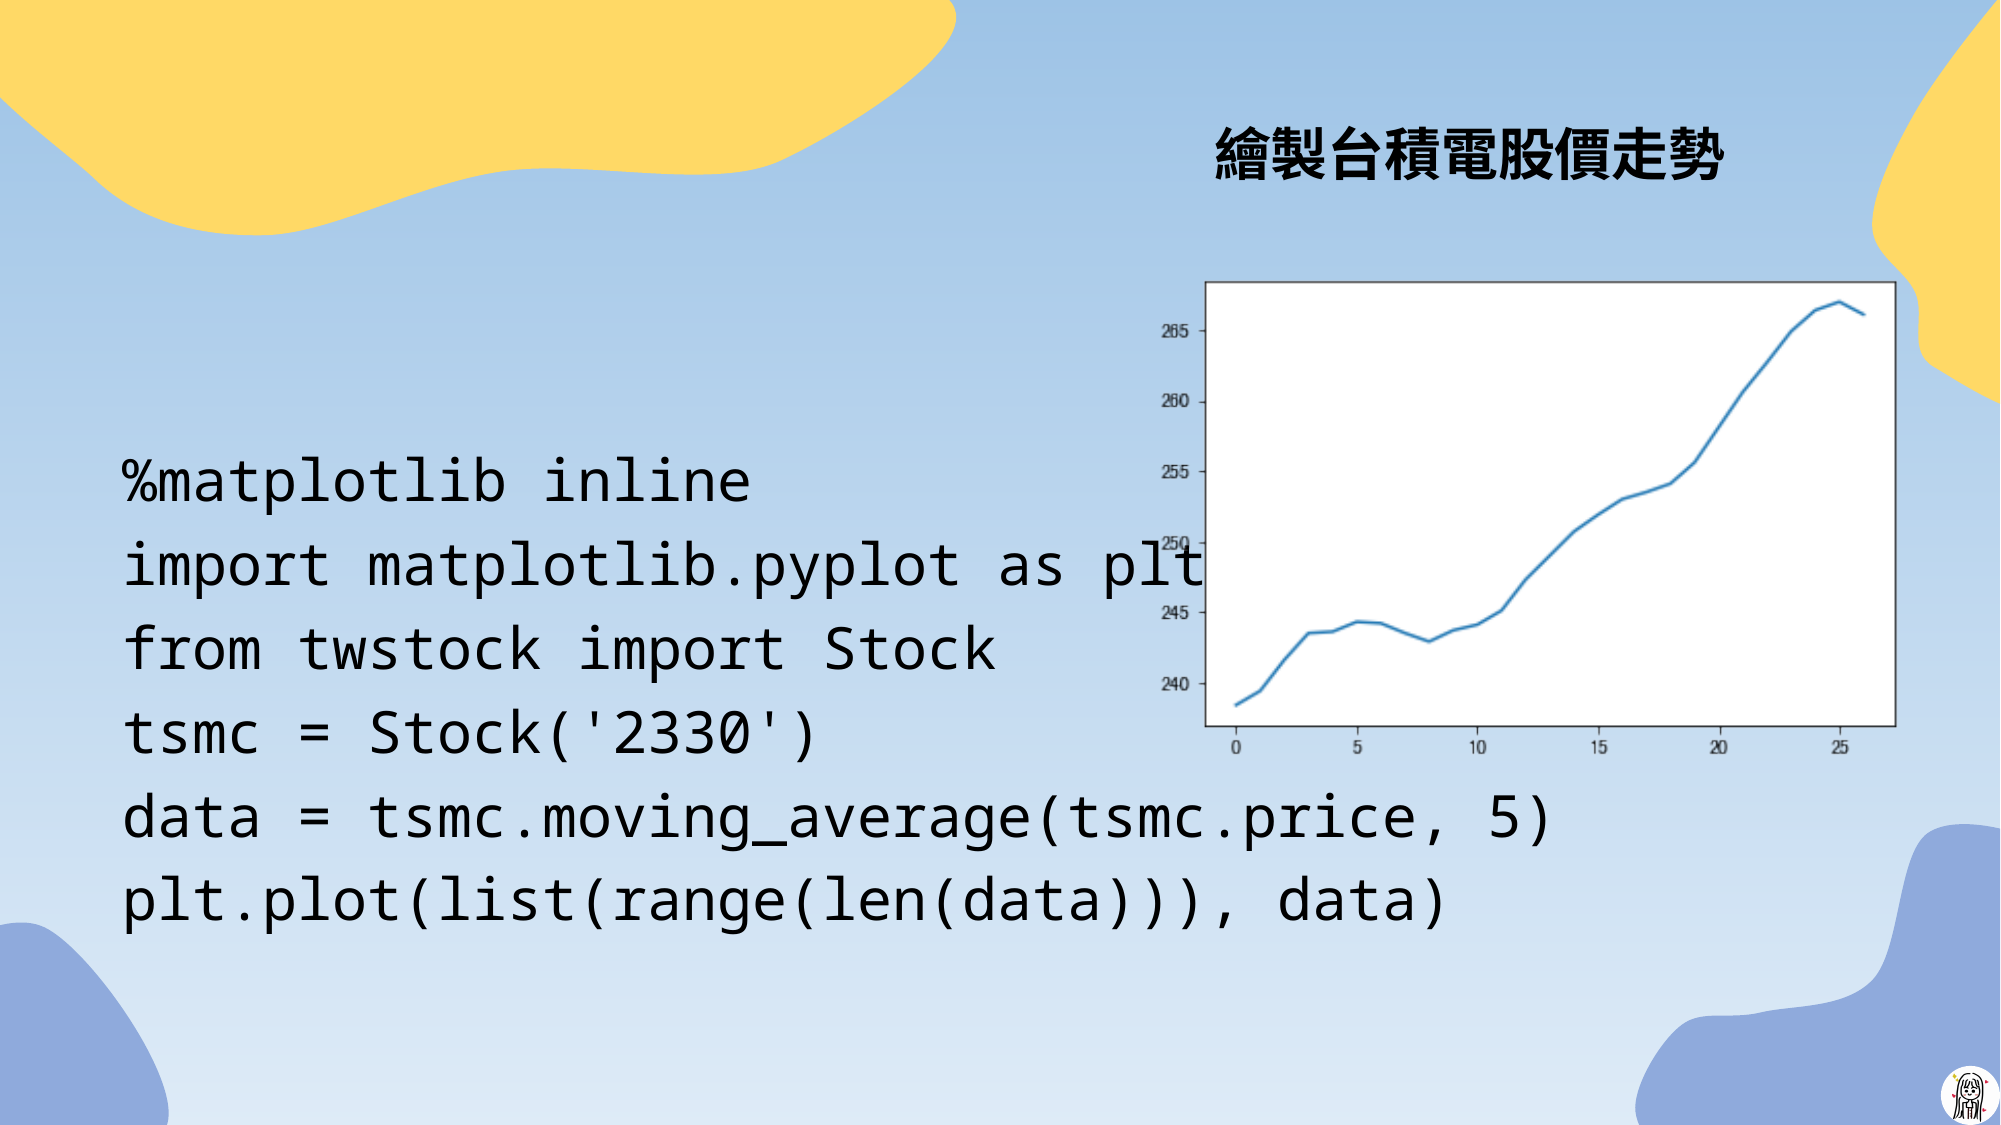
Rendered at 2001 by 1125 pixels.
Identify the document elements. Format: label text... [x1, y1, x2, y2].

picture [1940, 1065, 2000, 1125]
slide_number 44 [1412, 1042, 1863, 1103]
list %matplotlib inline import matplotlib.pyplot as plt from twstock import Stock tsmc = Stock('2330') data = tsmc.moving_average(tsmc.price, 5) plt.plot(list(range(len(data))), data) [107, 444, 1781, 1007]
title 繪製台積電股價走勢 [1077, 118, 1863, 196]
picture [1145, 261, 1916, 771]
